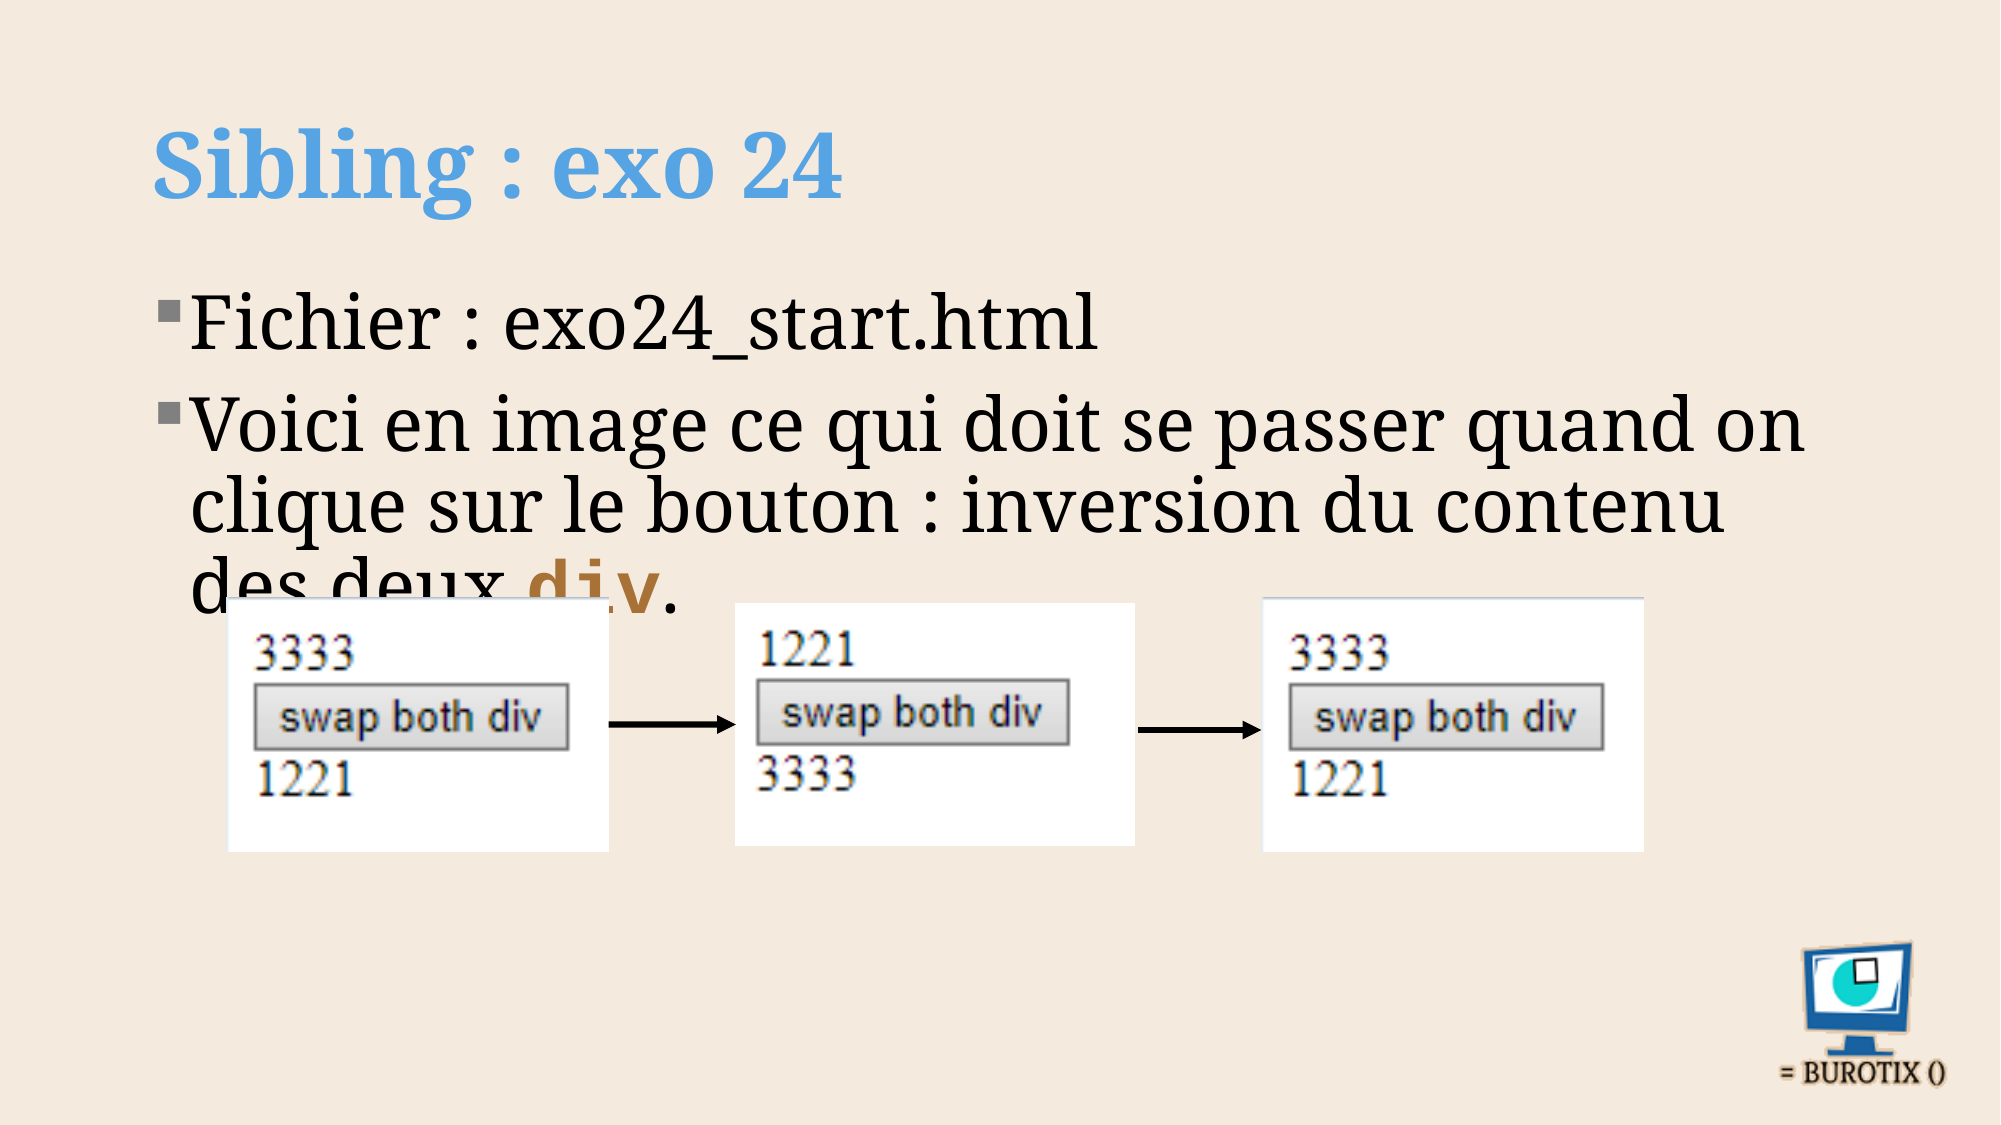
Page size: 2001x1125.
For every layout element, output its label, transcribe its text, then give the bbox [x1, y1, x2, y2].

picture [1776, 938, 1949, 1089]
picture [226, 597, 610, 852]
picture [735, 603, 1135, 846]
title Sibling : exo 24 [137, 59, 1863, 277]
list Fichier : exo24_start.html Voici en image ce qui doit se passer quand on clique sur le bouton : inversion du contenu des deux div. [137, 277, 1863, 1014]
picture [1261, 597, 1644, 852]
